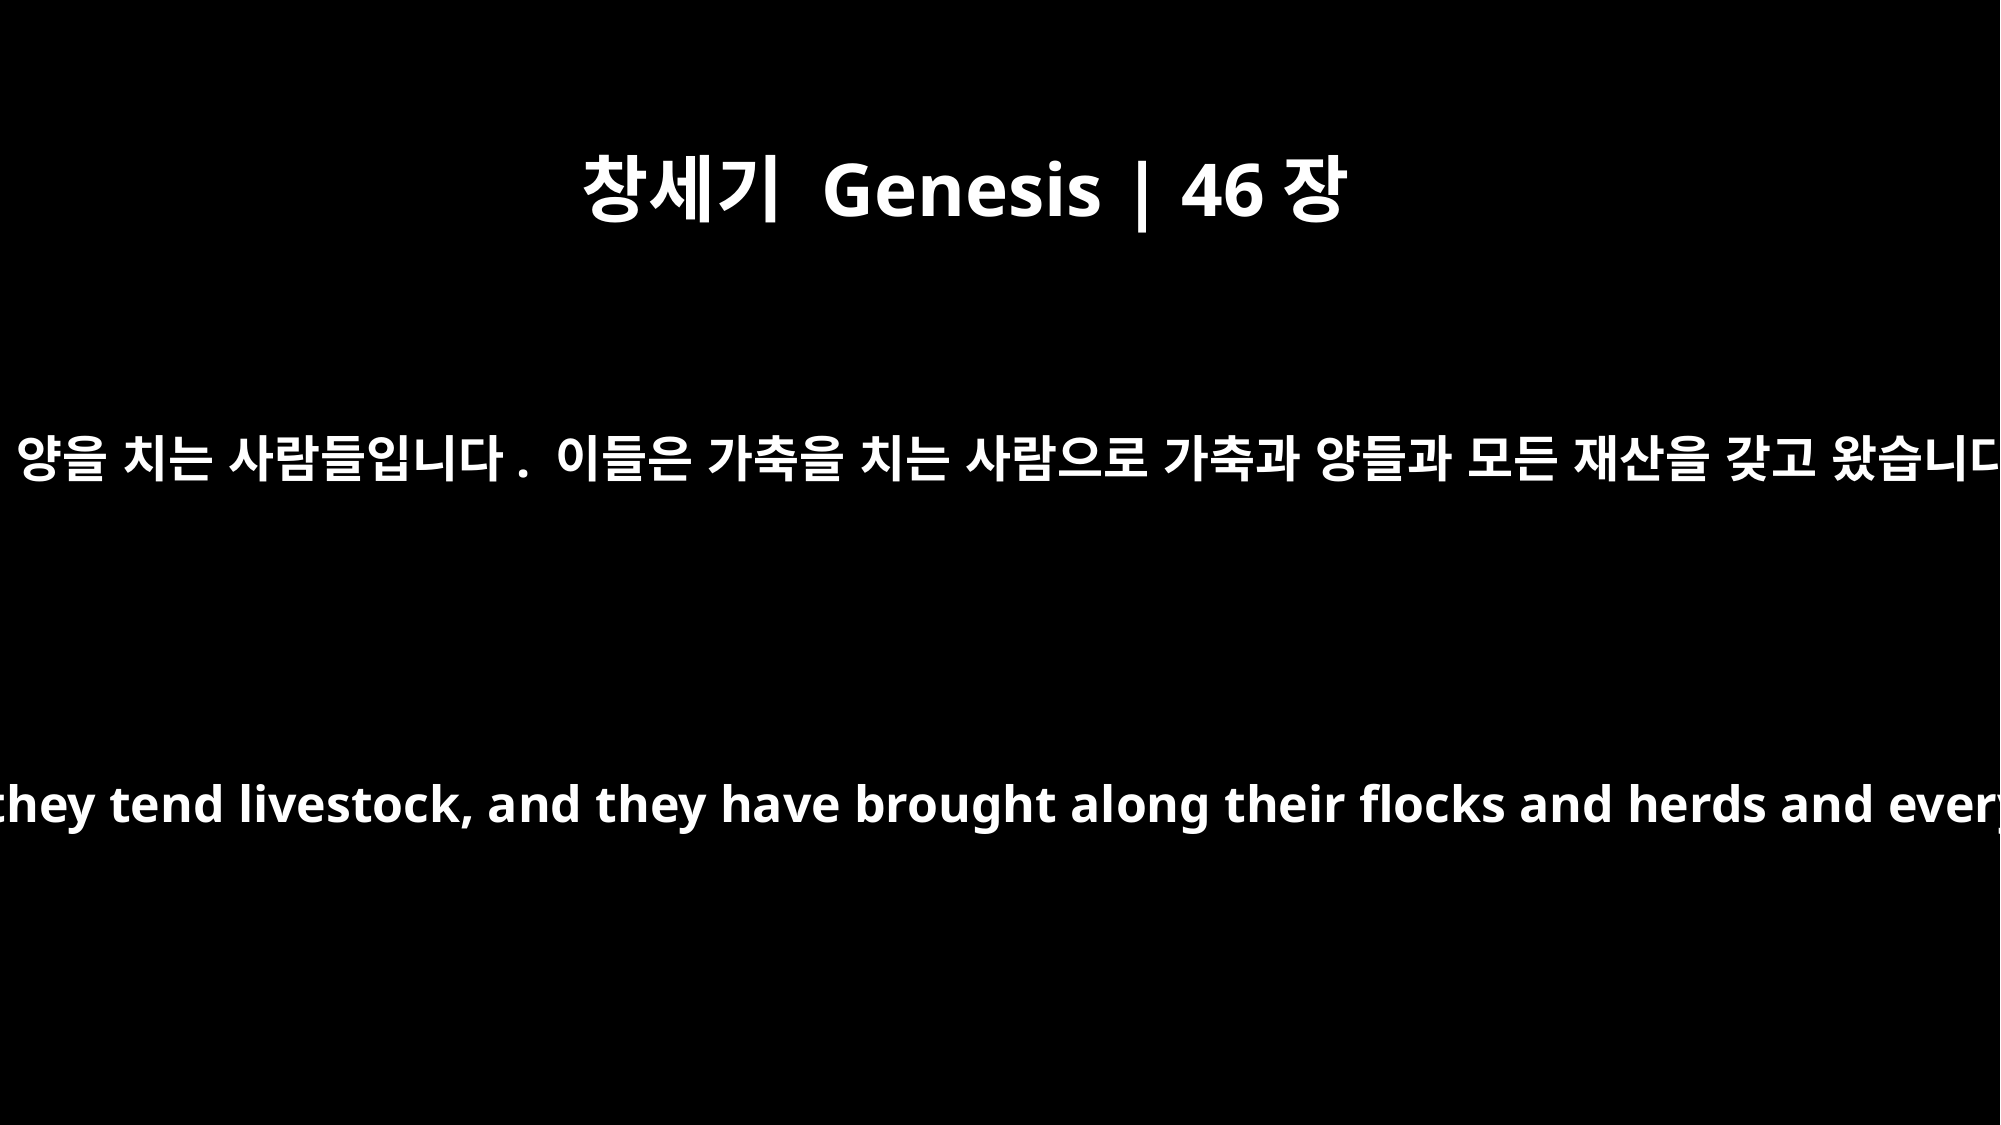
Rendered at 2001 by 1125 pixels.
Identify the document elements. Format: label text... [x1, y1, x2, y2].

text_box 32 이들은 양을 치는 사람들입니다. 이들은 가축을 치는 사람으로 가축과 양들과 모든 재산을 갖고 왔습니다.’ [0, 359, 2000, 495]
text_box 창세기 Genesis | 46장 [566, 136, 1365, 239]
text_box The men are shepherds; they tend livestock, and they have brought along their flocks and herds and everything they own.' [0, 764, 2000, 840]
